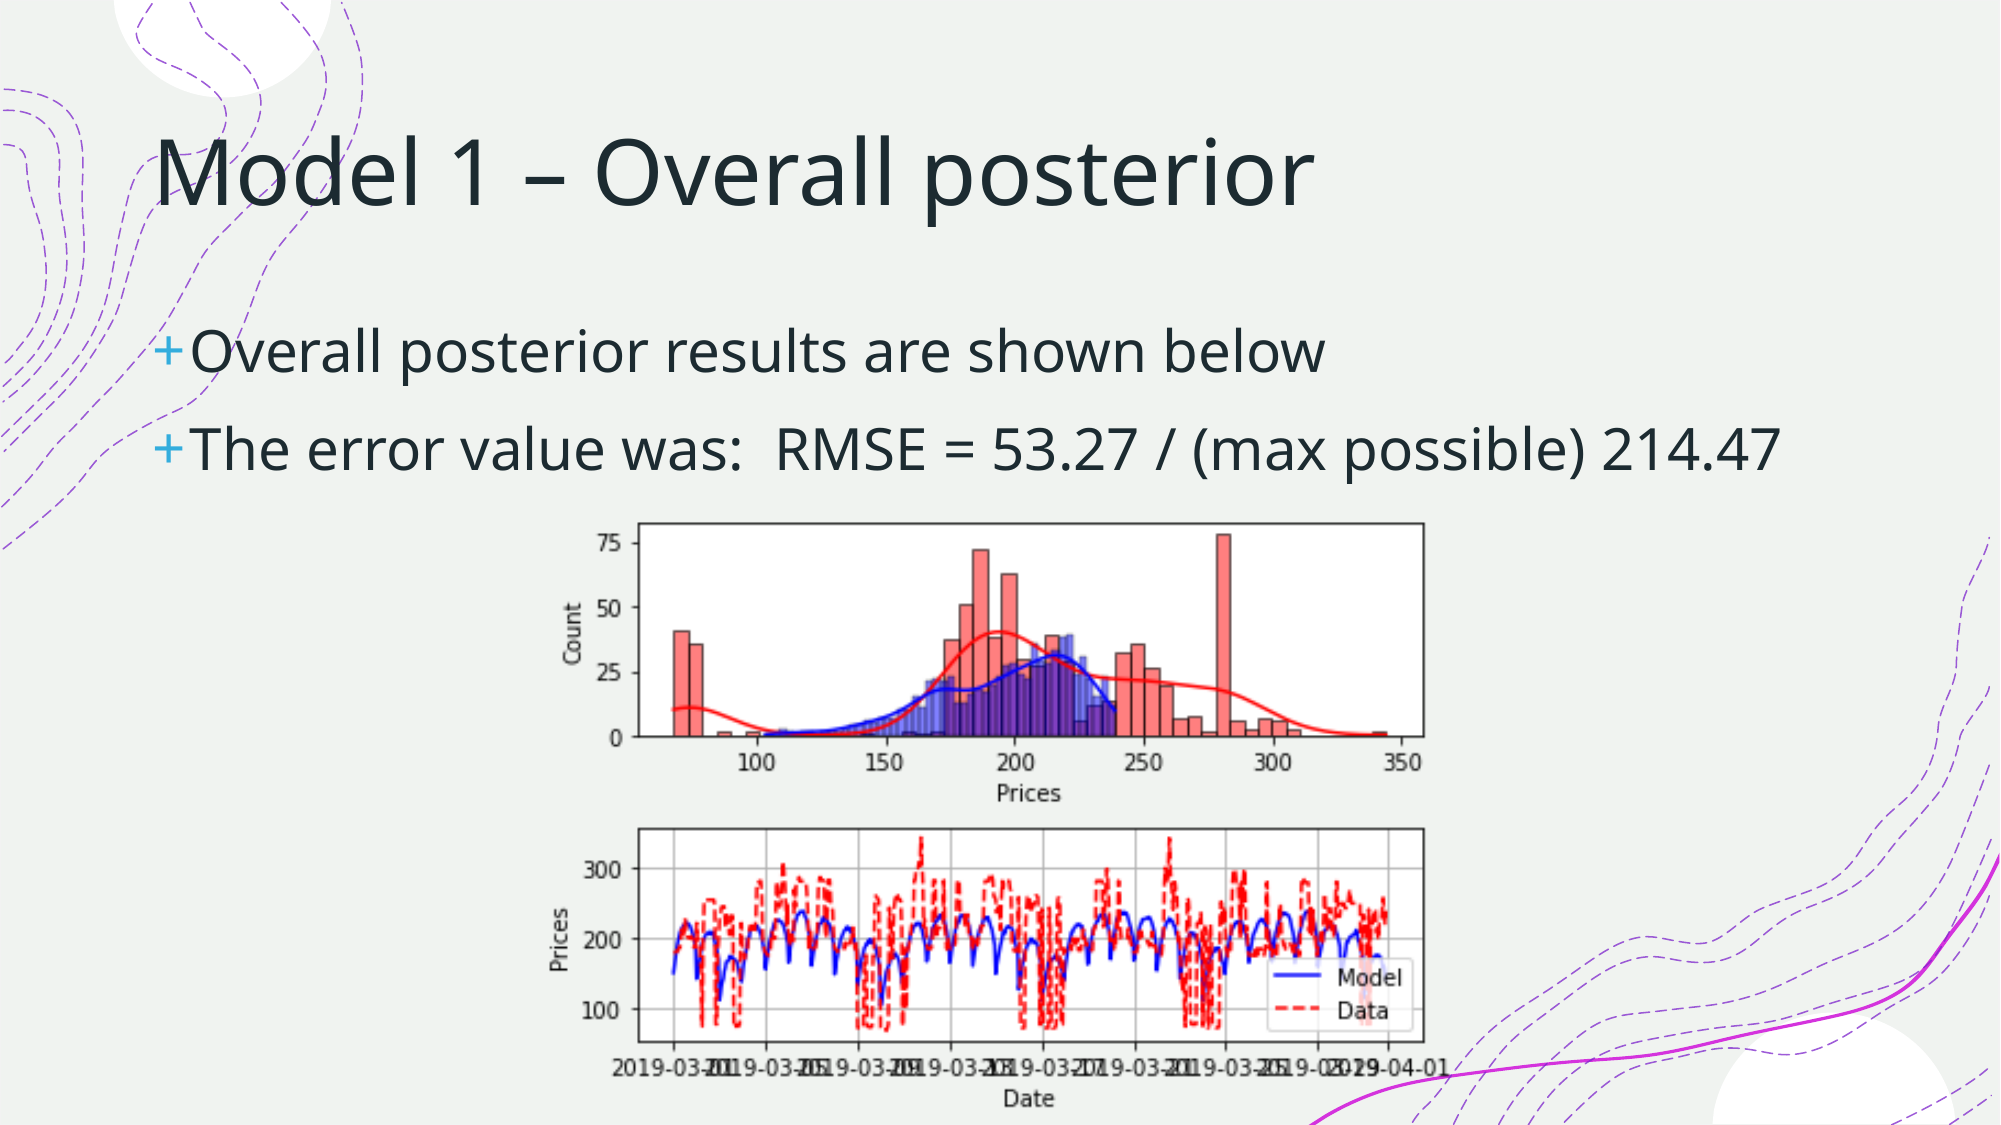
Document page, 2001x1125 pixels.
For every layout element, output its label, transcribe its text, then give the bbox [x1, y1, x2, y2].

title Model 1 – Overall posterior [137, 59, 1863, 278]
list Overall posterior results are shown below The error value was: RMSE = 53.27 / (max possible) 214.47 [137, 299, 1863, 1014]
picture [535, 510, 1465, 1125]
